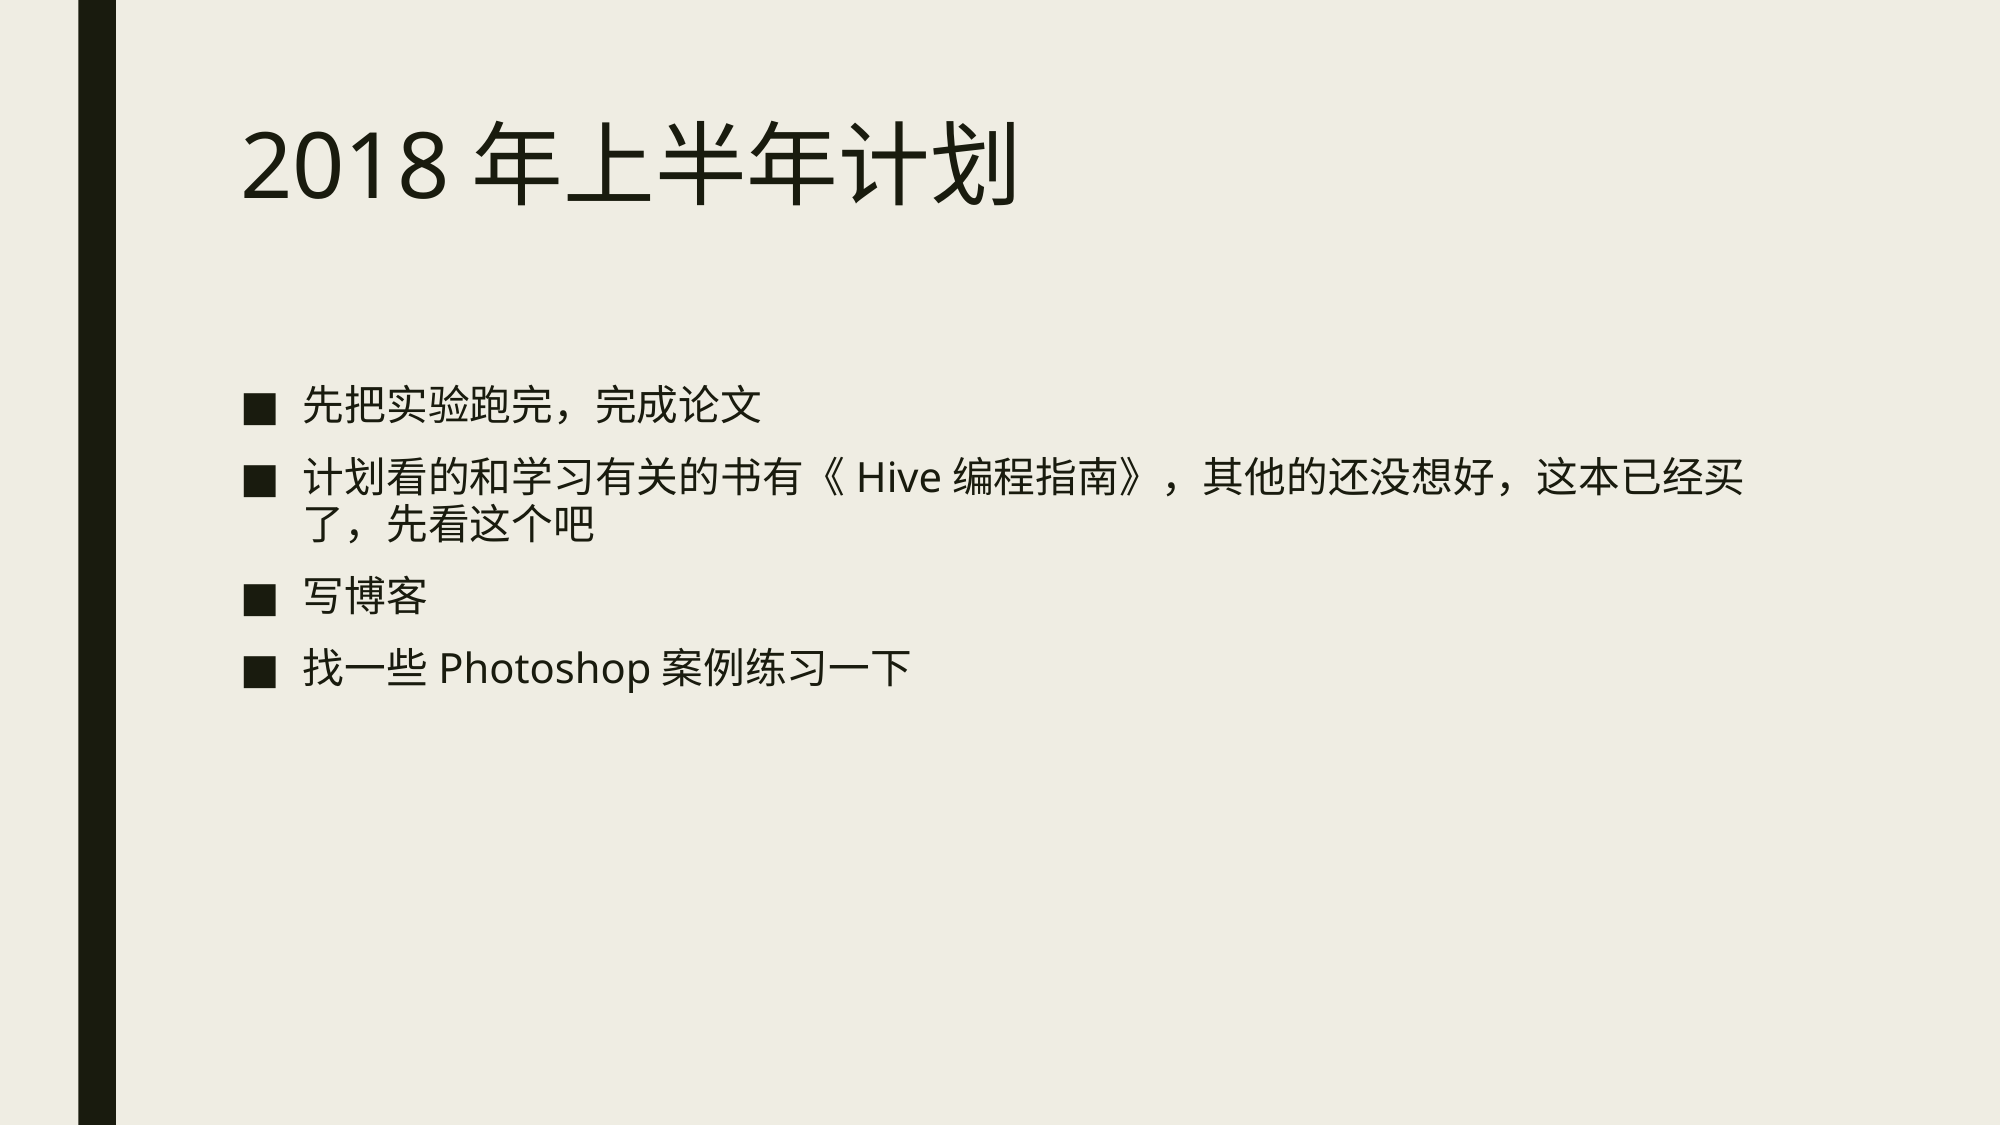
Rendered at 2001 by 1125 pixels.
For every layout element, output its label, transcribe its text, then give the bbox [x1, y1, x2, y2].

title 2018年上半年计划 [225, 112, 1800, 357]
list 先把实验跑完，完成论文 计划看的和学习有关的书有《Hive编程指南》，其他的还没想好，这本已经买了，先看这个吧 写博客 找一些Photoshop案例练习一下 [225, 375, 1800, 963]
